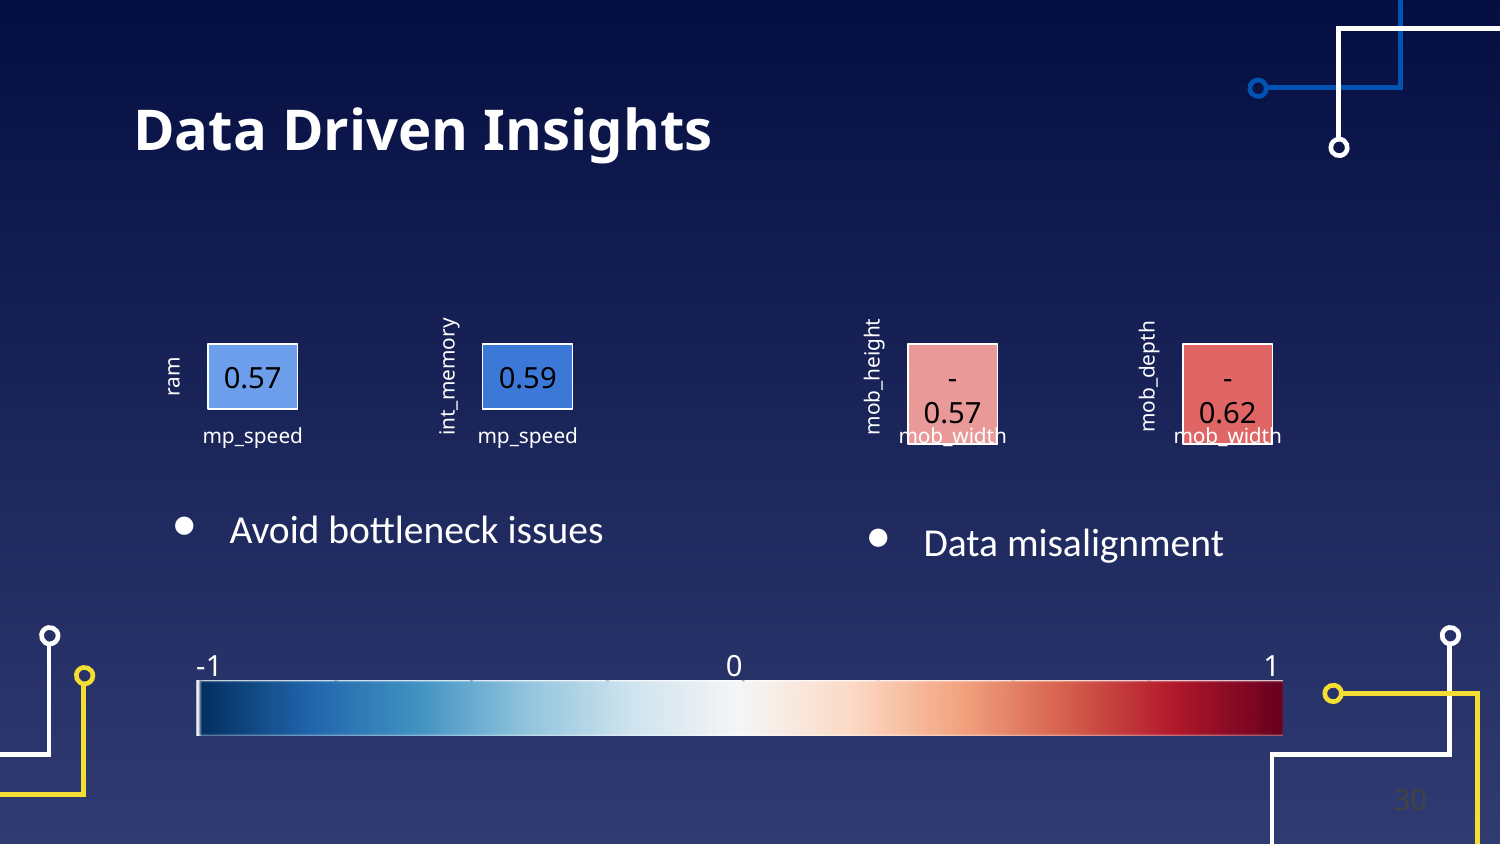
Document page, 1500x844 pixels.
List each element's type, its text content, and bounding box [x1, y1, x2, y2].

text_box ram [146, 283, 197, 471]
text_box mob_height [846, 283, 897, 444]
text_box 0 [697, 631, 706, 697]
text_box mob_width [897, 409, 1027, 444]
text_box int_memory [421, 283, 472, 471]
slide_number ‹#› [1378, 766, 1469, 832]
text_box mp_speed [472, 409, 603, 460]
text_box 0.57 [207, 343, 298, 409]
text_box 1 [1234, 631, 1309, 697]
text_box -1 [172, 631, 247, 697]
text_box mob_depth [1121, 283, 1172, 444]
text_box Avoid bottleneck issues [139, 482, 677, 567]
text_box 0.59 [482, 343, 573, 409]
text_box -0.62 [1182, 343, 1273, 409]
picture [196, 164, 1283, 844]
text_box mp_speed [197, 409, 327, 460]
text_box -0.57 [907, 343, 998, 409]
text_box mob_width [1172, 409, 1302, 444]
title Data Driven Insights [118, 88, 1382, 167]
text_box Data misalignment [833, 444, 1353, 579]
